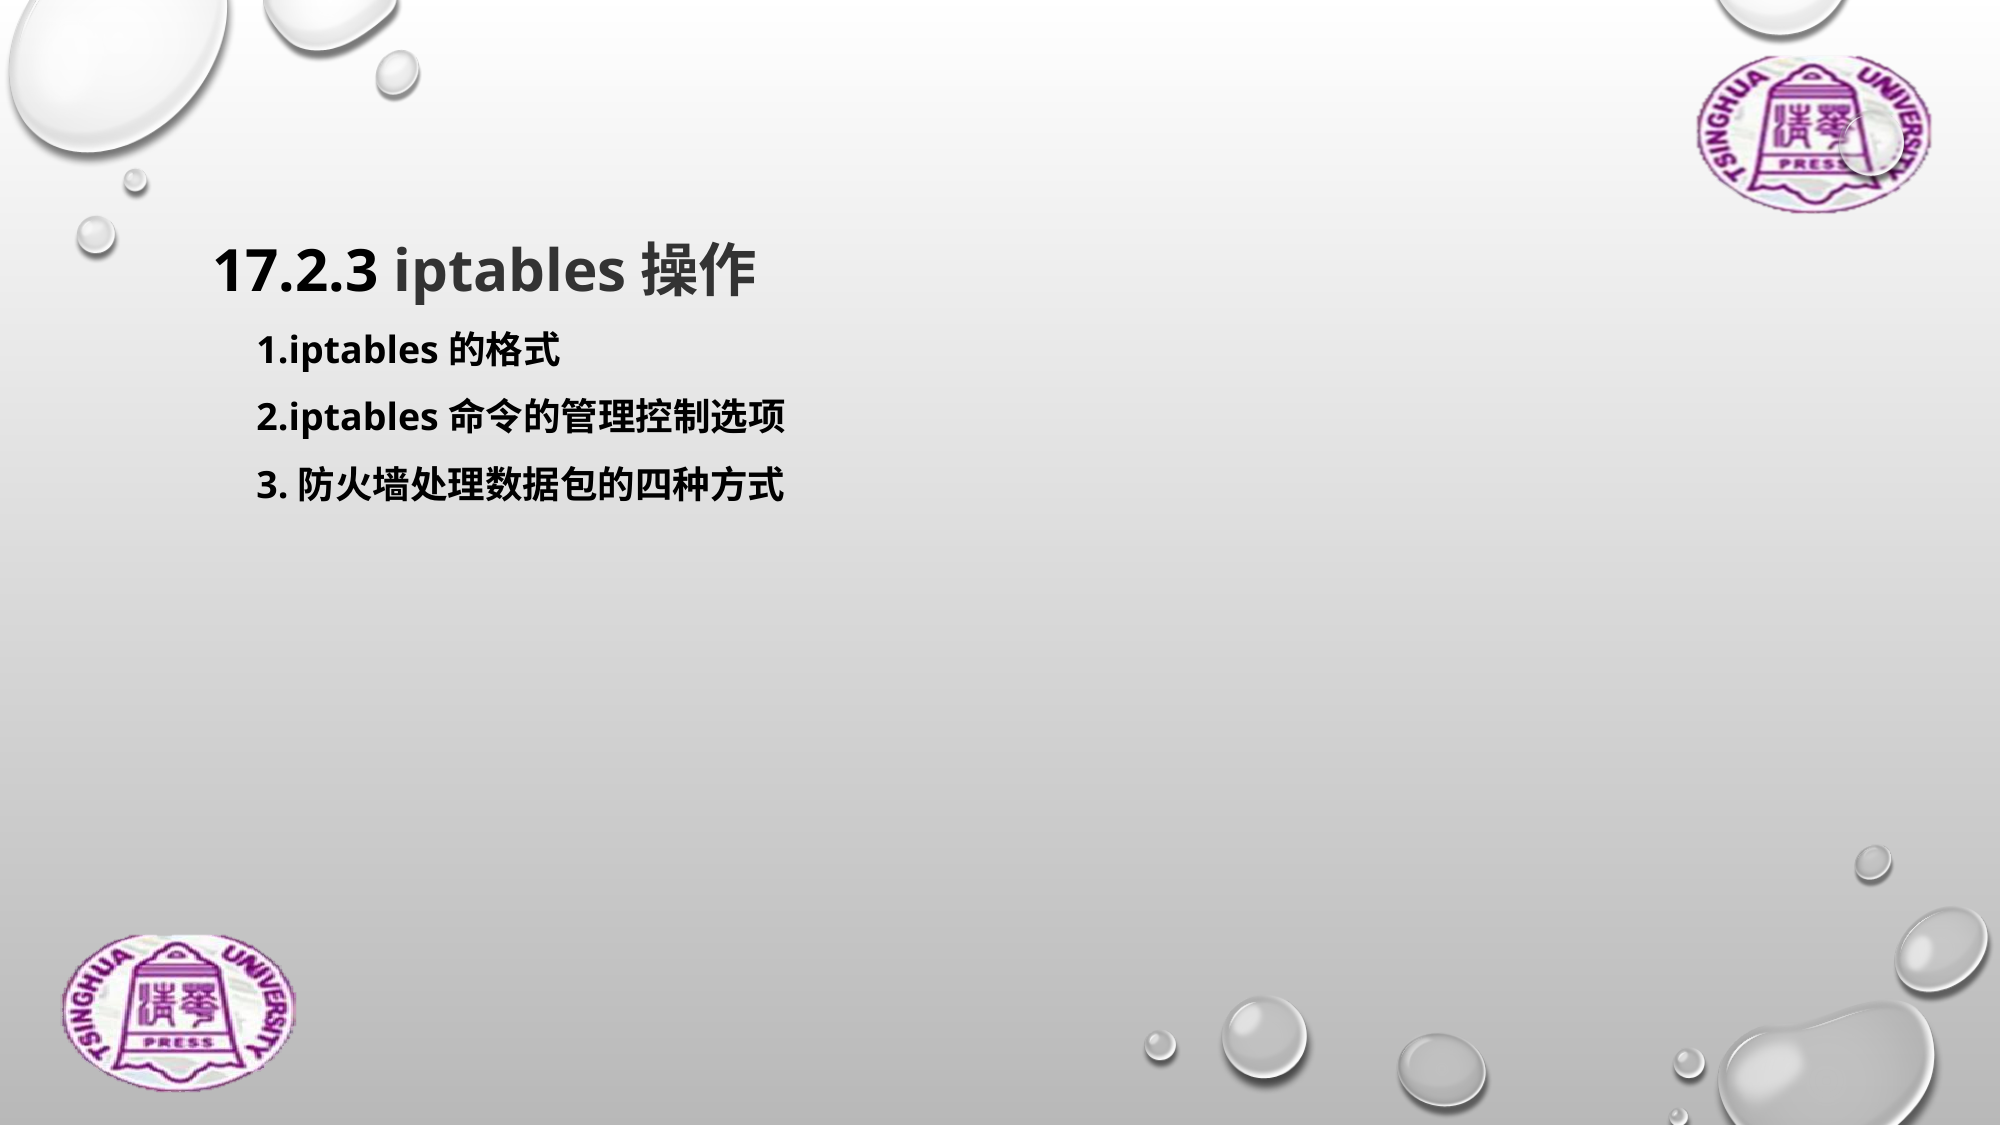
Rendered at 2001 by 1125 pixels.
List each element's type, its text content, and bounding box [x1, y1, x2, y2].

text_box 17.2.3 iptables操作 1.iptables的格式 2.iptables命令的管理控制选项 3.防火墙处理数据包的四种方式 [197, 190, 1198, 514]
picture [0, 0, 2000, 1125]
